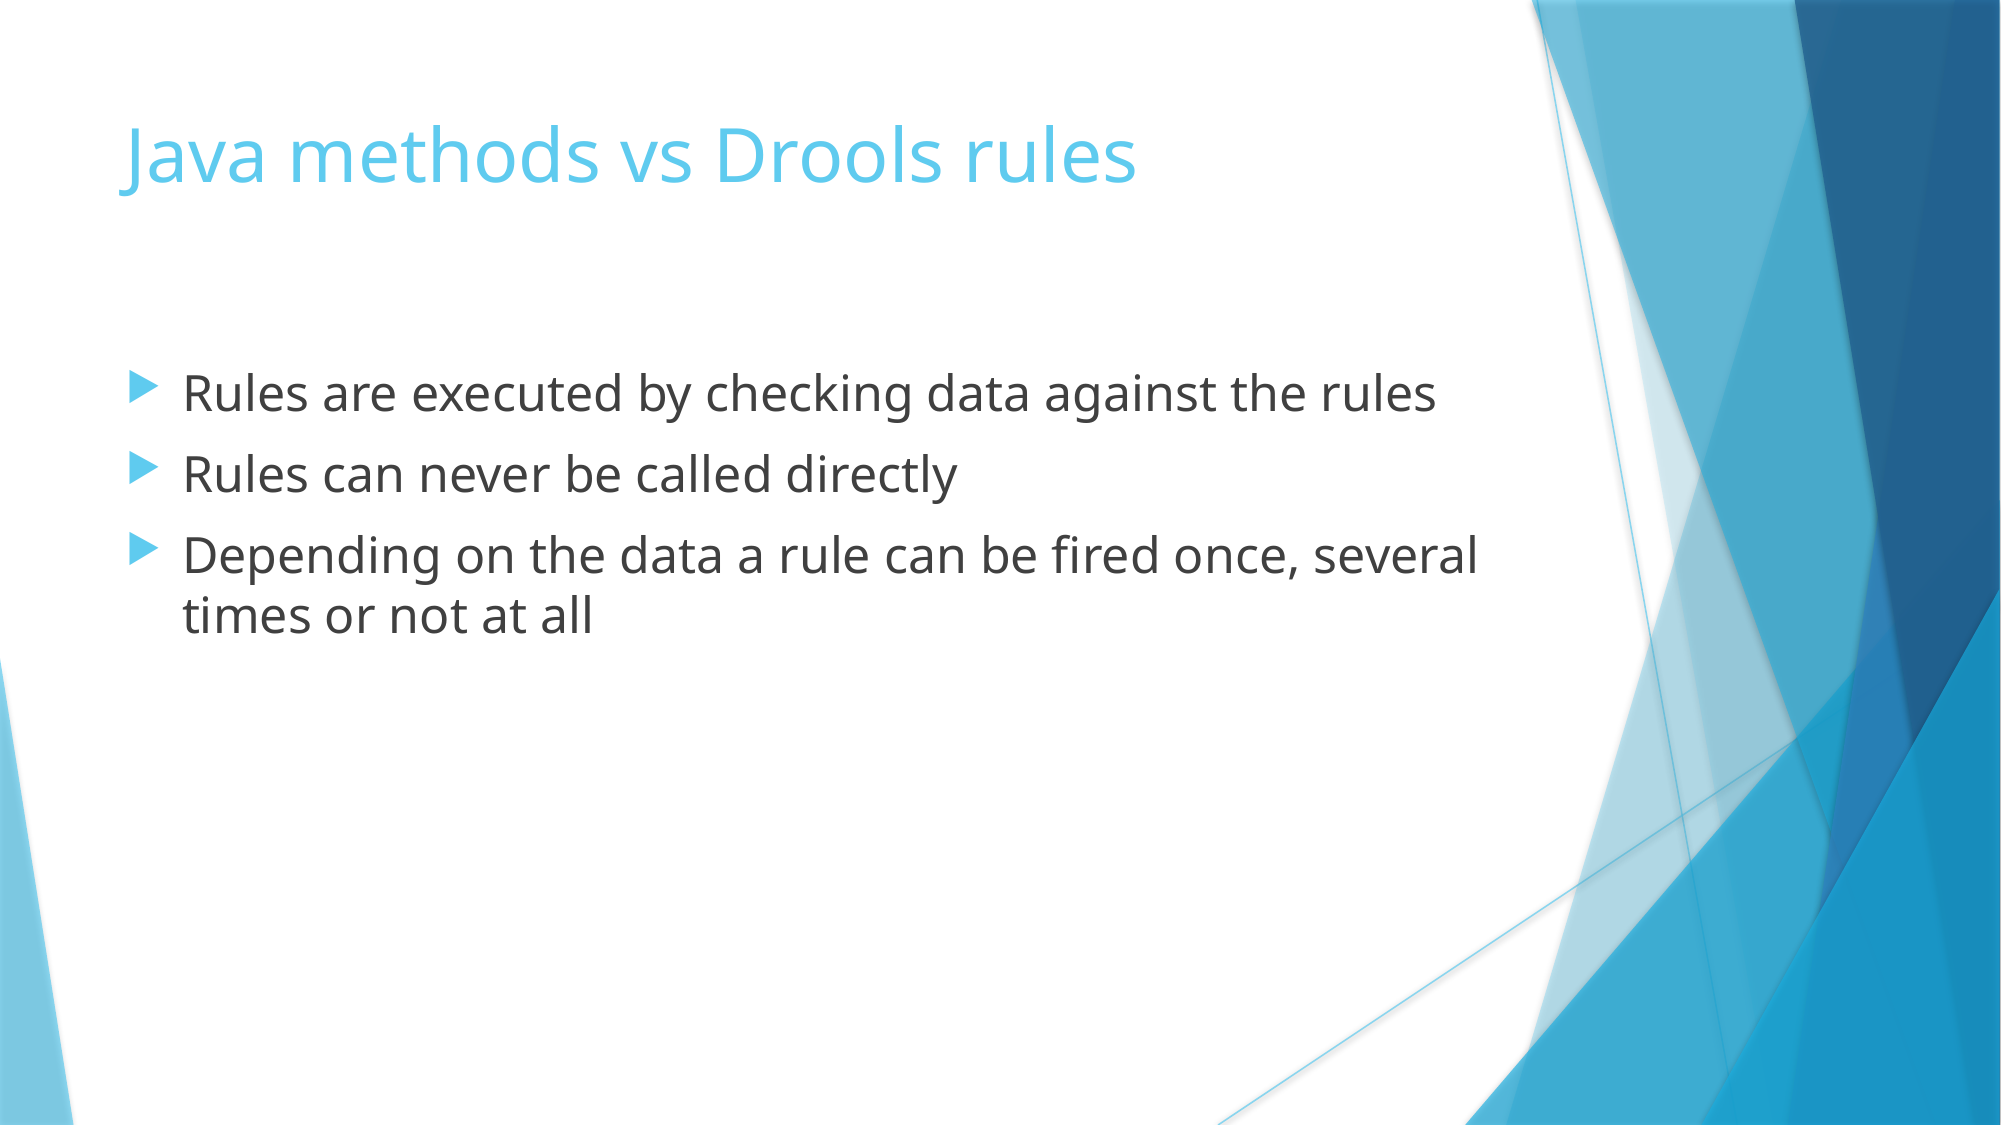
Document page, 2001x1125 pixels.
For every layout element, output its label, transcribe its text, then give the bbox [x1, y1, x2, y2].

text_box Java methods vs Drools rules [111, 99, 1522, 317]
text_box Rules are executed by checking data against the rules Rules can never be called directly Depending on the data a rule can be fired once, several times or not at all [111, 354, 1522, 991]
